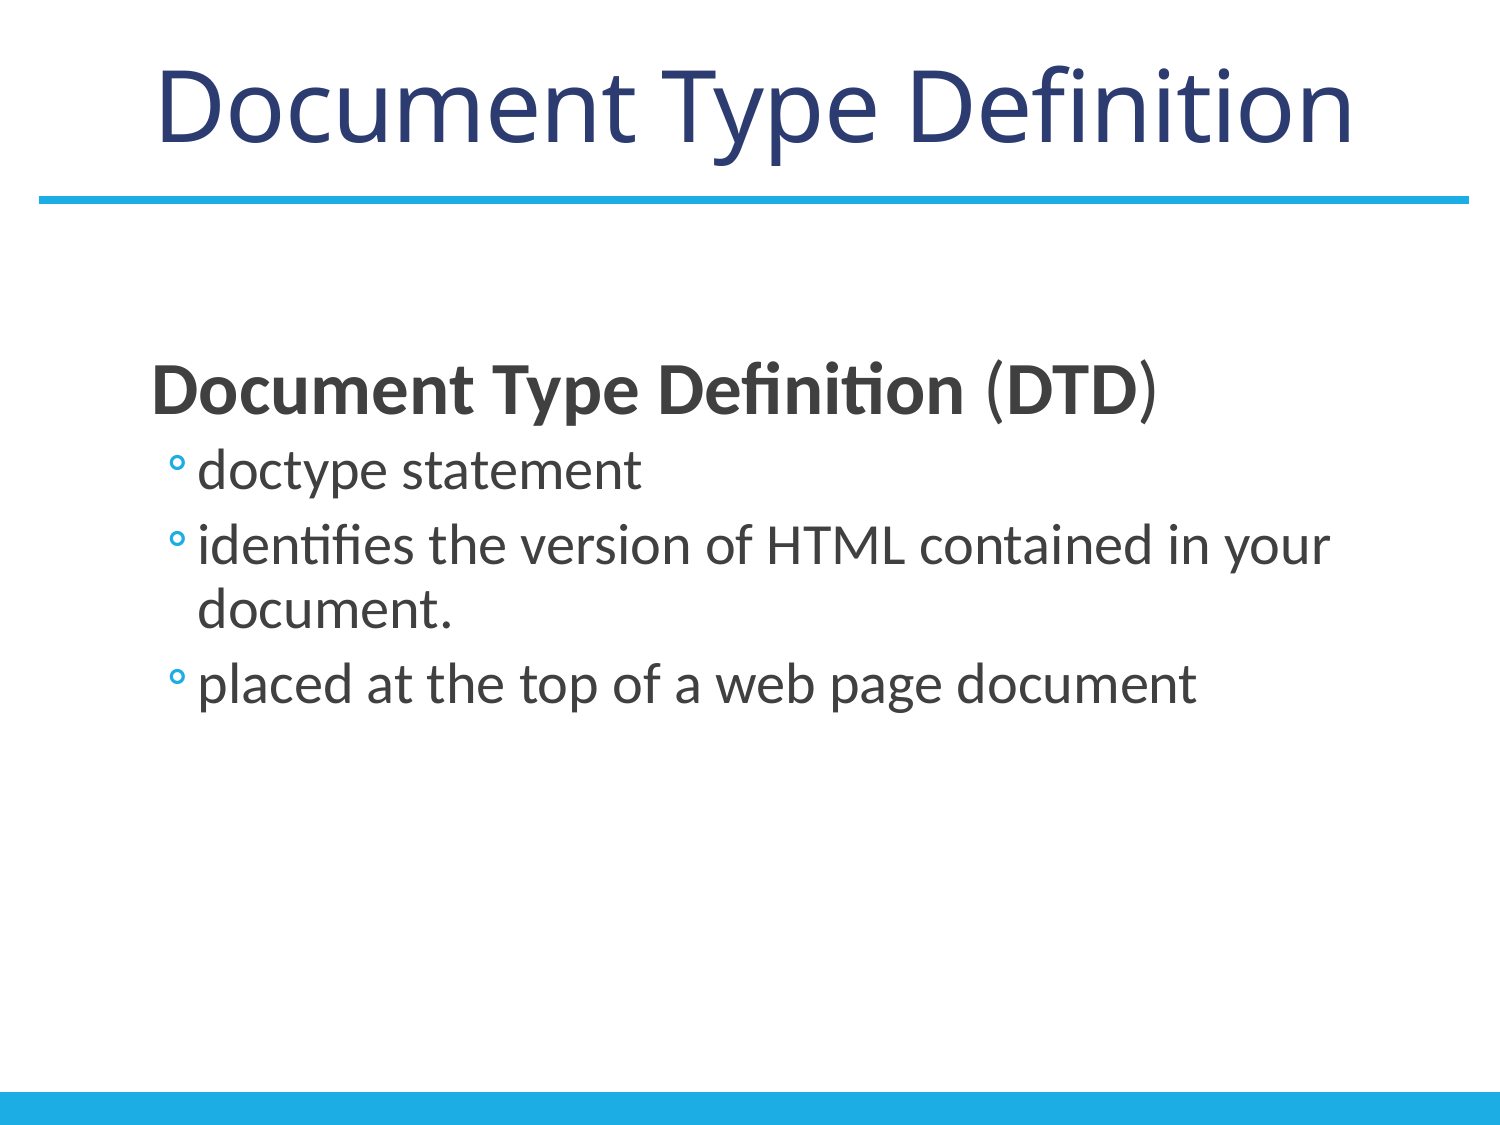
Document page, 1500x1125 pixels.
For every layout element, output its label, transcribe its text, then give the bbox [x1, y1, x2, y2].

title Document Type Definition [134, 35, 1373, 171]
list Document Type Definition (DTD) doctype statement identifies the version of HTML contained in your document. placed at the top of a web page document [134, 342, 1373, 1003]
